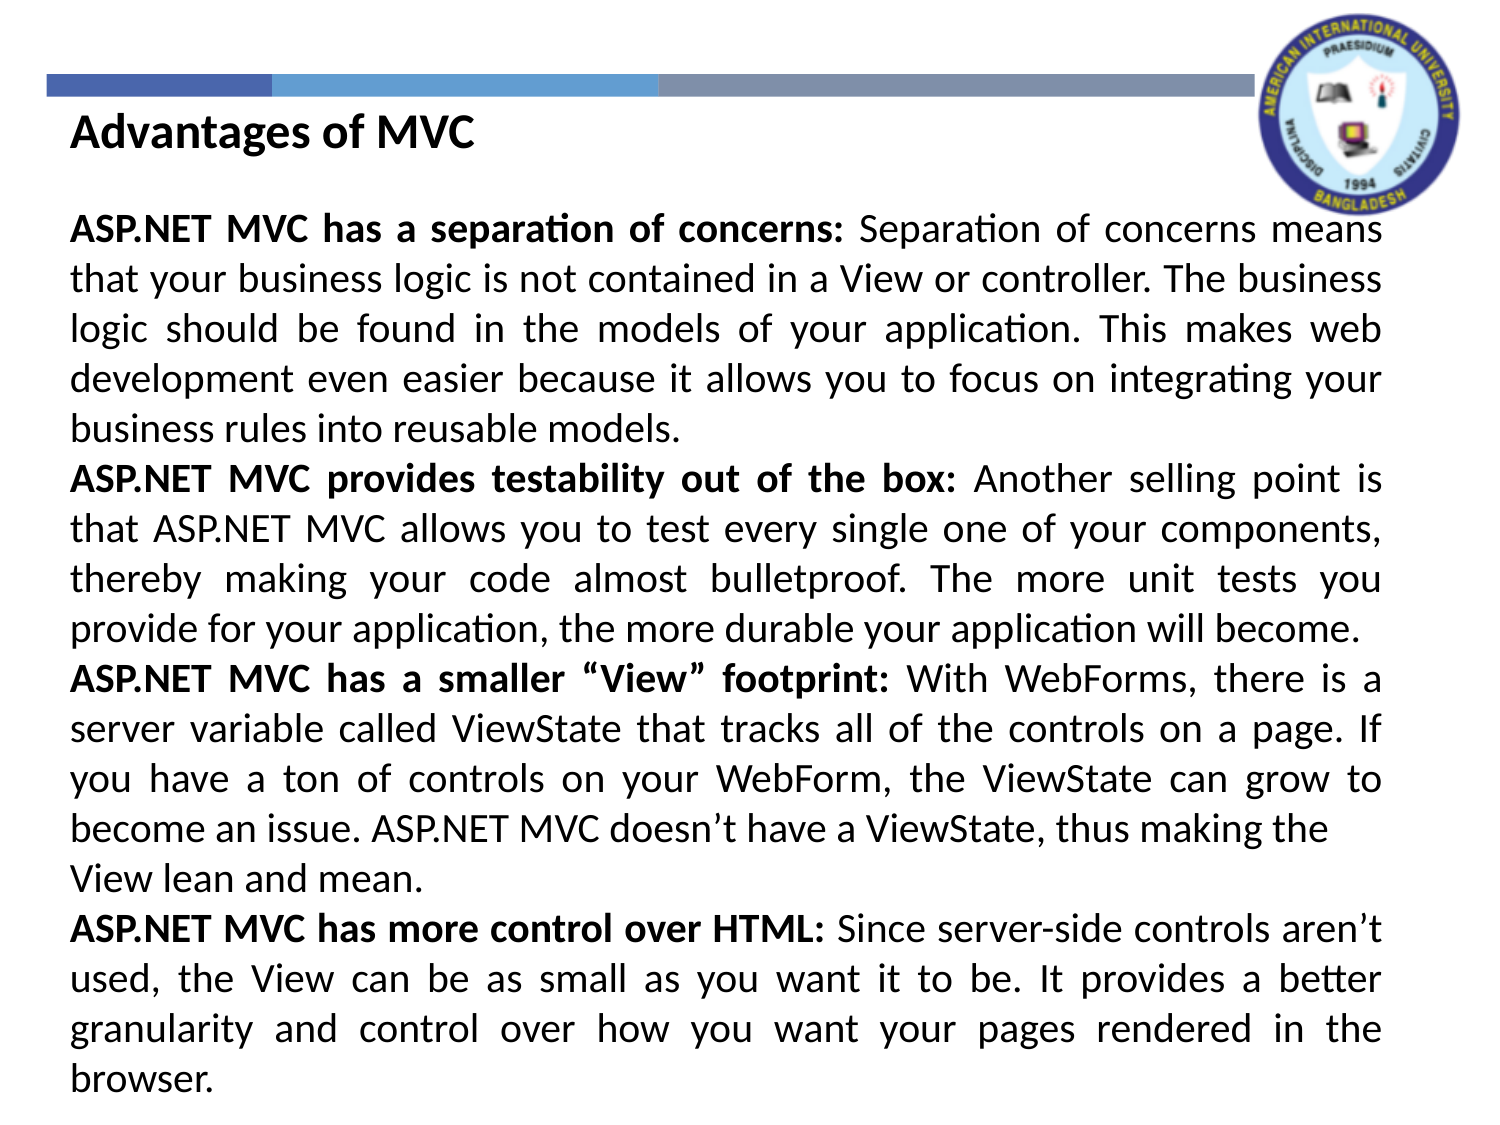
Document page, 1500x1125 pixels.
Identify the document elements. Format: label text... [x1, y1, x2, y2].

text_box ASP.NET MVC has a separation of concerns: Separation of concerns means that your business logic is not contained in a View or controller. The business logic should be found in the models of your application. This makes web development even easier because it allows you to focus on integrating your business rules into reusable models. ASP.NET MVC provides testability out of the box: Another selling point is that ASP.NET MVC allows you to test every single one of your components, thereby making your code almost bulletproof. The more unit tests you provide for your application, the more durable your application will become. ASP.NET MVC has a smaller “View” footprint: With WebForms, there is a server variable called ViewState that tracks all of the controls on a page. If you have a ton of controls on your WebForm, the ViewState can grow to become an issue. ASP.NET MVC doesn’t have a ViewState, thus making the View lean and mean. ASP.NET MVC has more control over HTML: Since server-side controls aren’t used, the View can be as small as you want it to be. It provides a better granularity and control over how you want your pages rendered in the browser. [54, 193, 1398, 1109]
picture [1254, 9, 1465, 221]
text_box Advantages of MVC [55, 91, 1231, 213]
